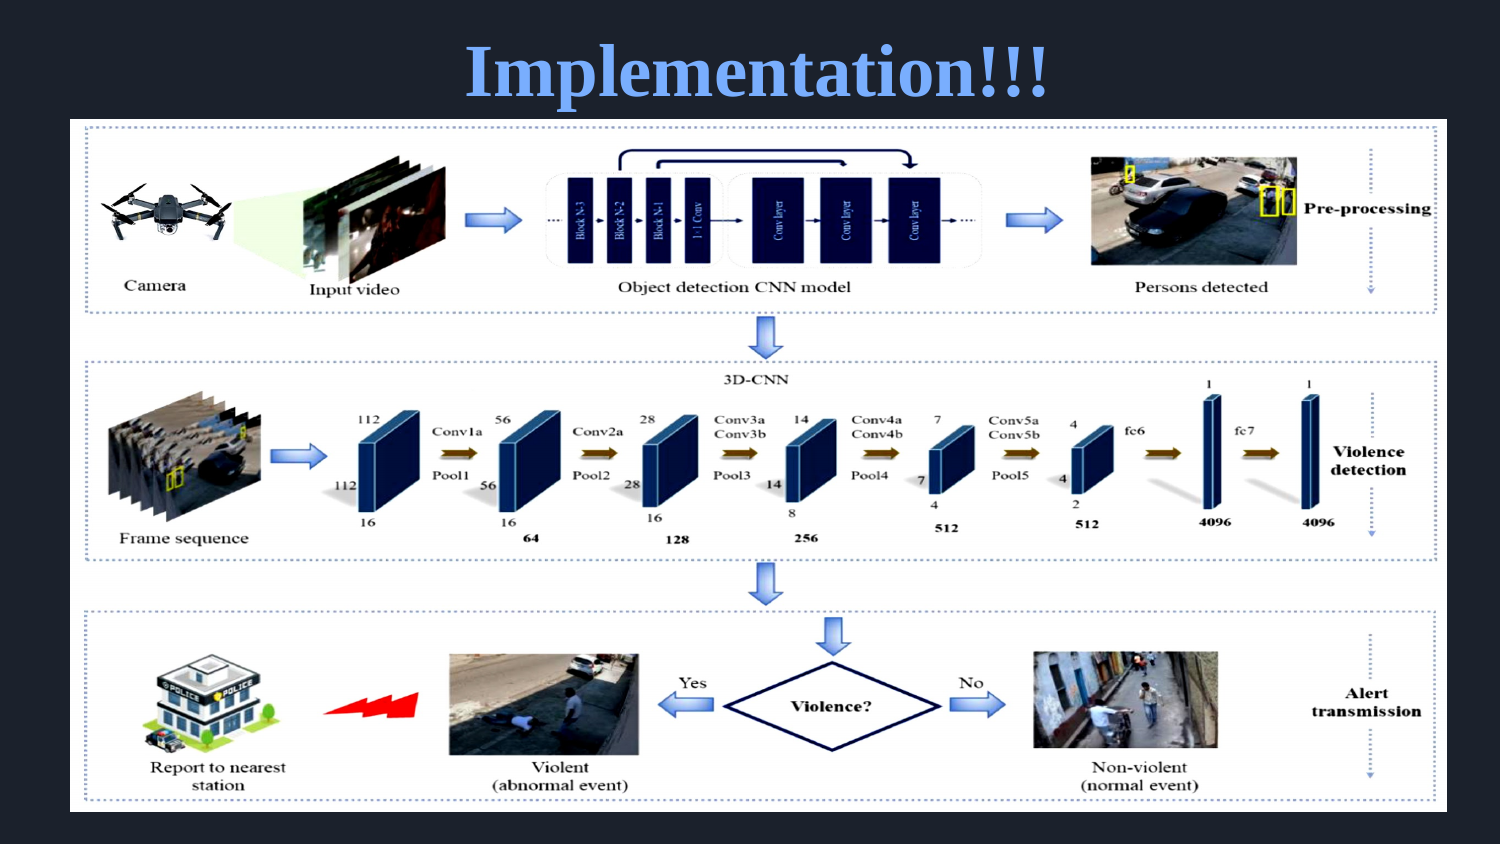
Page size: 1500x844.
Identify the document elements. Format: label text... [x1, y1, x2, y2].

title Implementation!!! [19, 6, 1479, 108]
picture [69, 119, 1447, 812]
